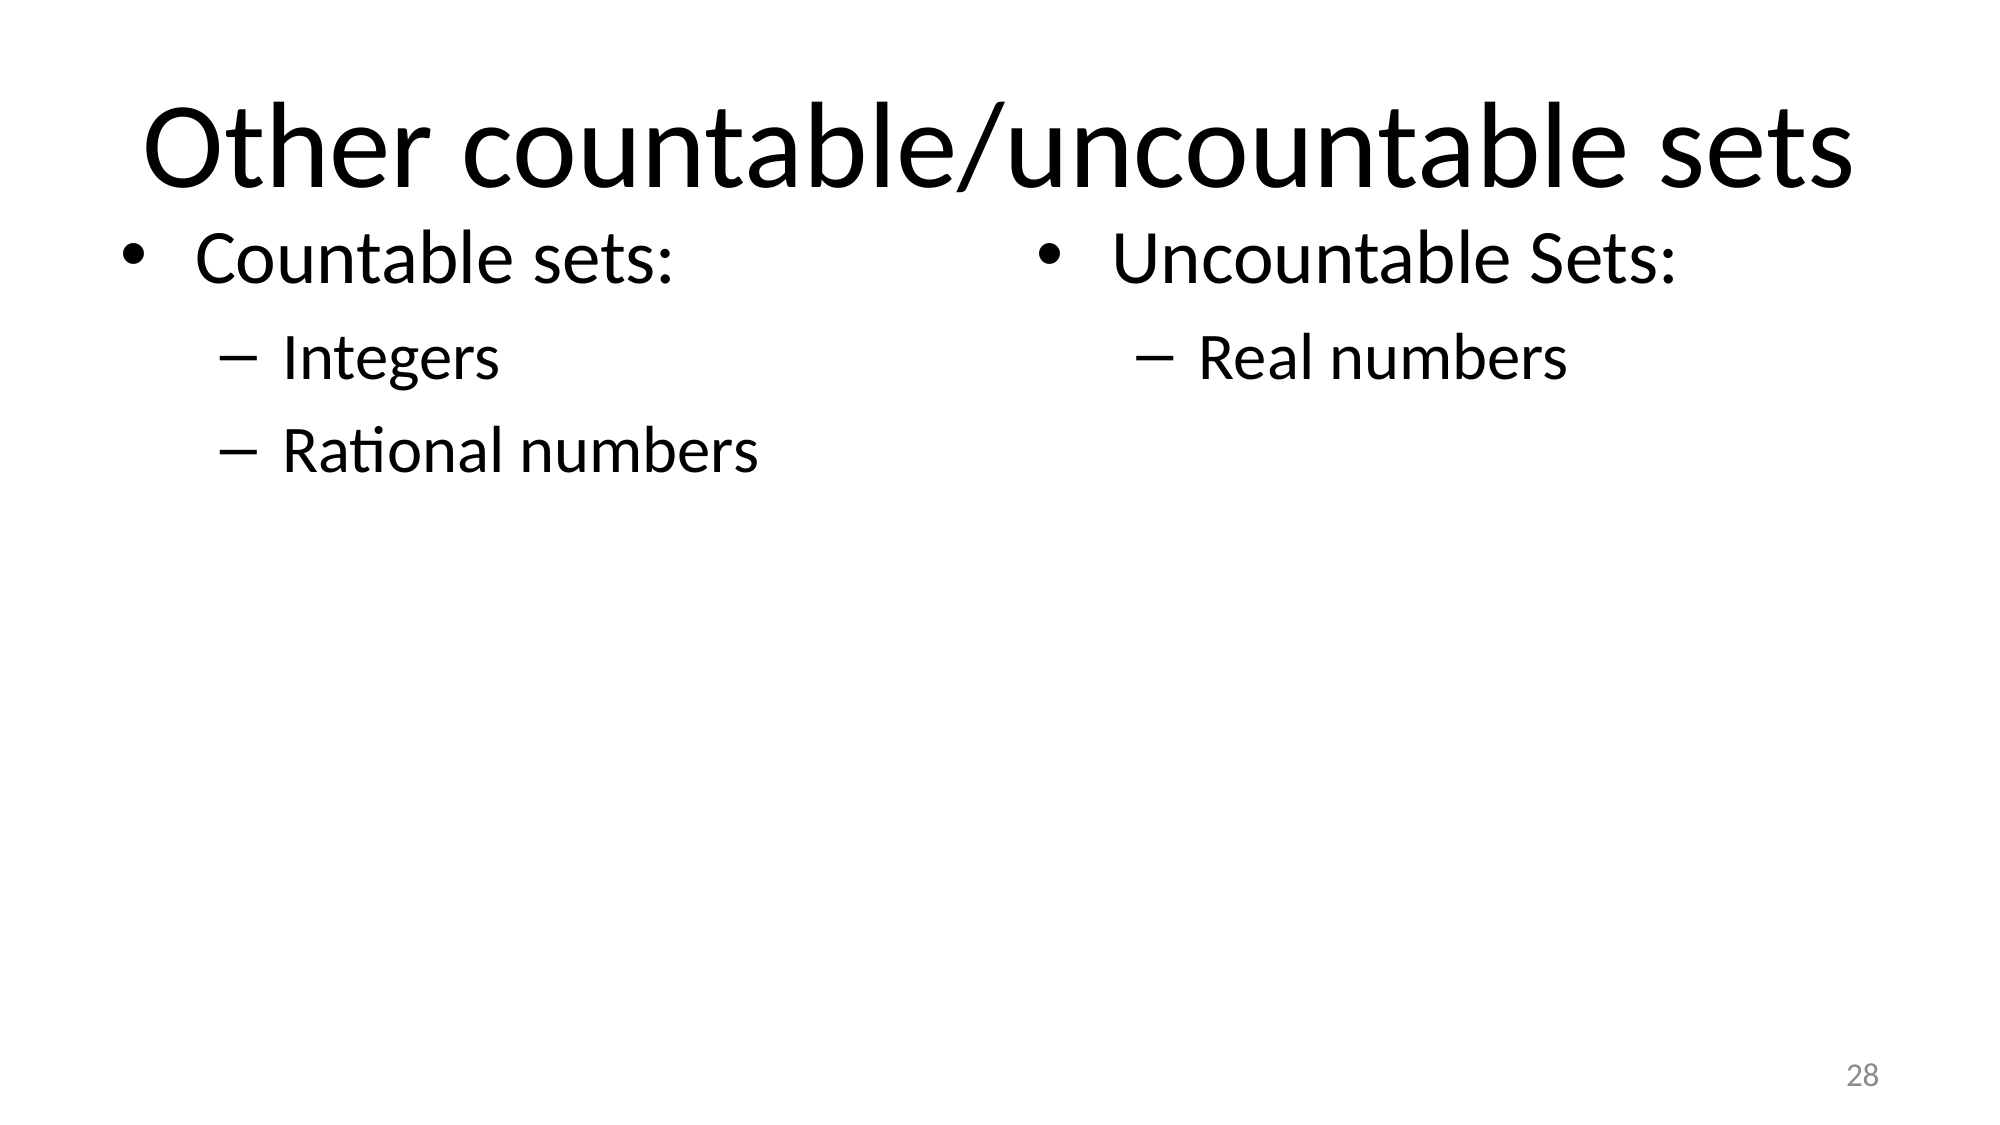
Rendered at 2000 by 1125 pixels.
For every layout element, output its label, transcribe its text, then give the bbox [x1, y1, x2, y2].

slide_number 28 [1432, 1042, 1900, 1103]
list Uncountable Sets: Real numbers [1016, 196, 1900, 754]
title Other countable/uncountable sets [99, 45, 1900, 233]
list Countable sets: Integers Rational numbers [99, 196, 984, 754]
